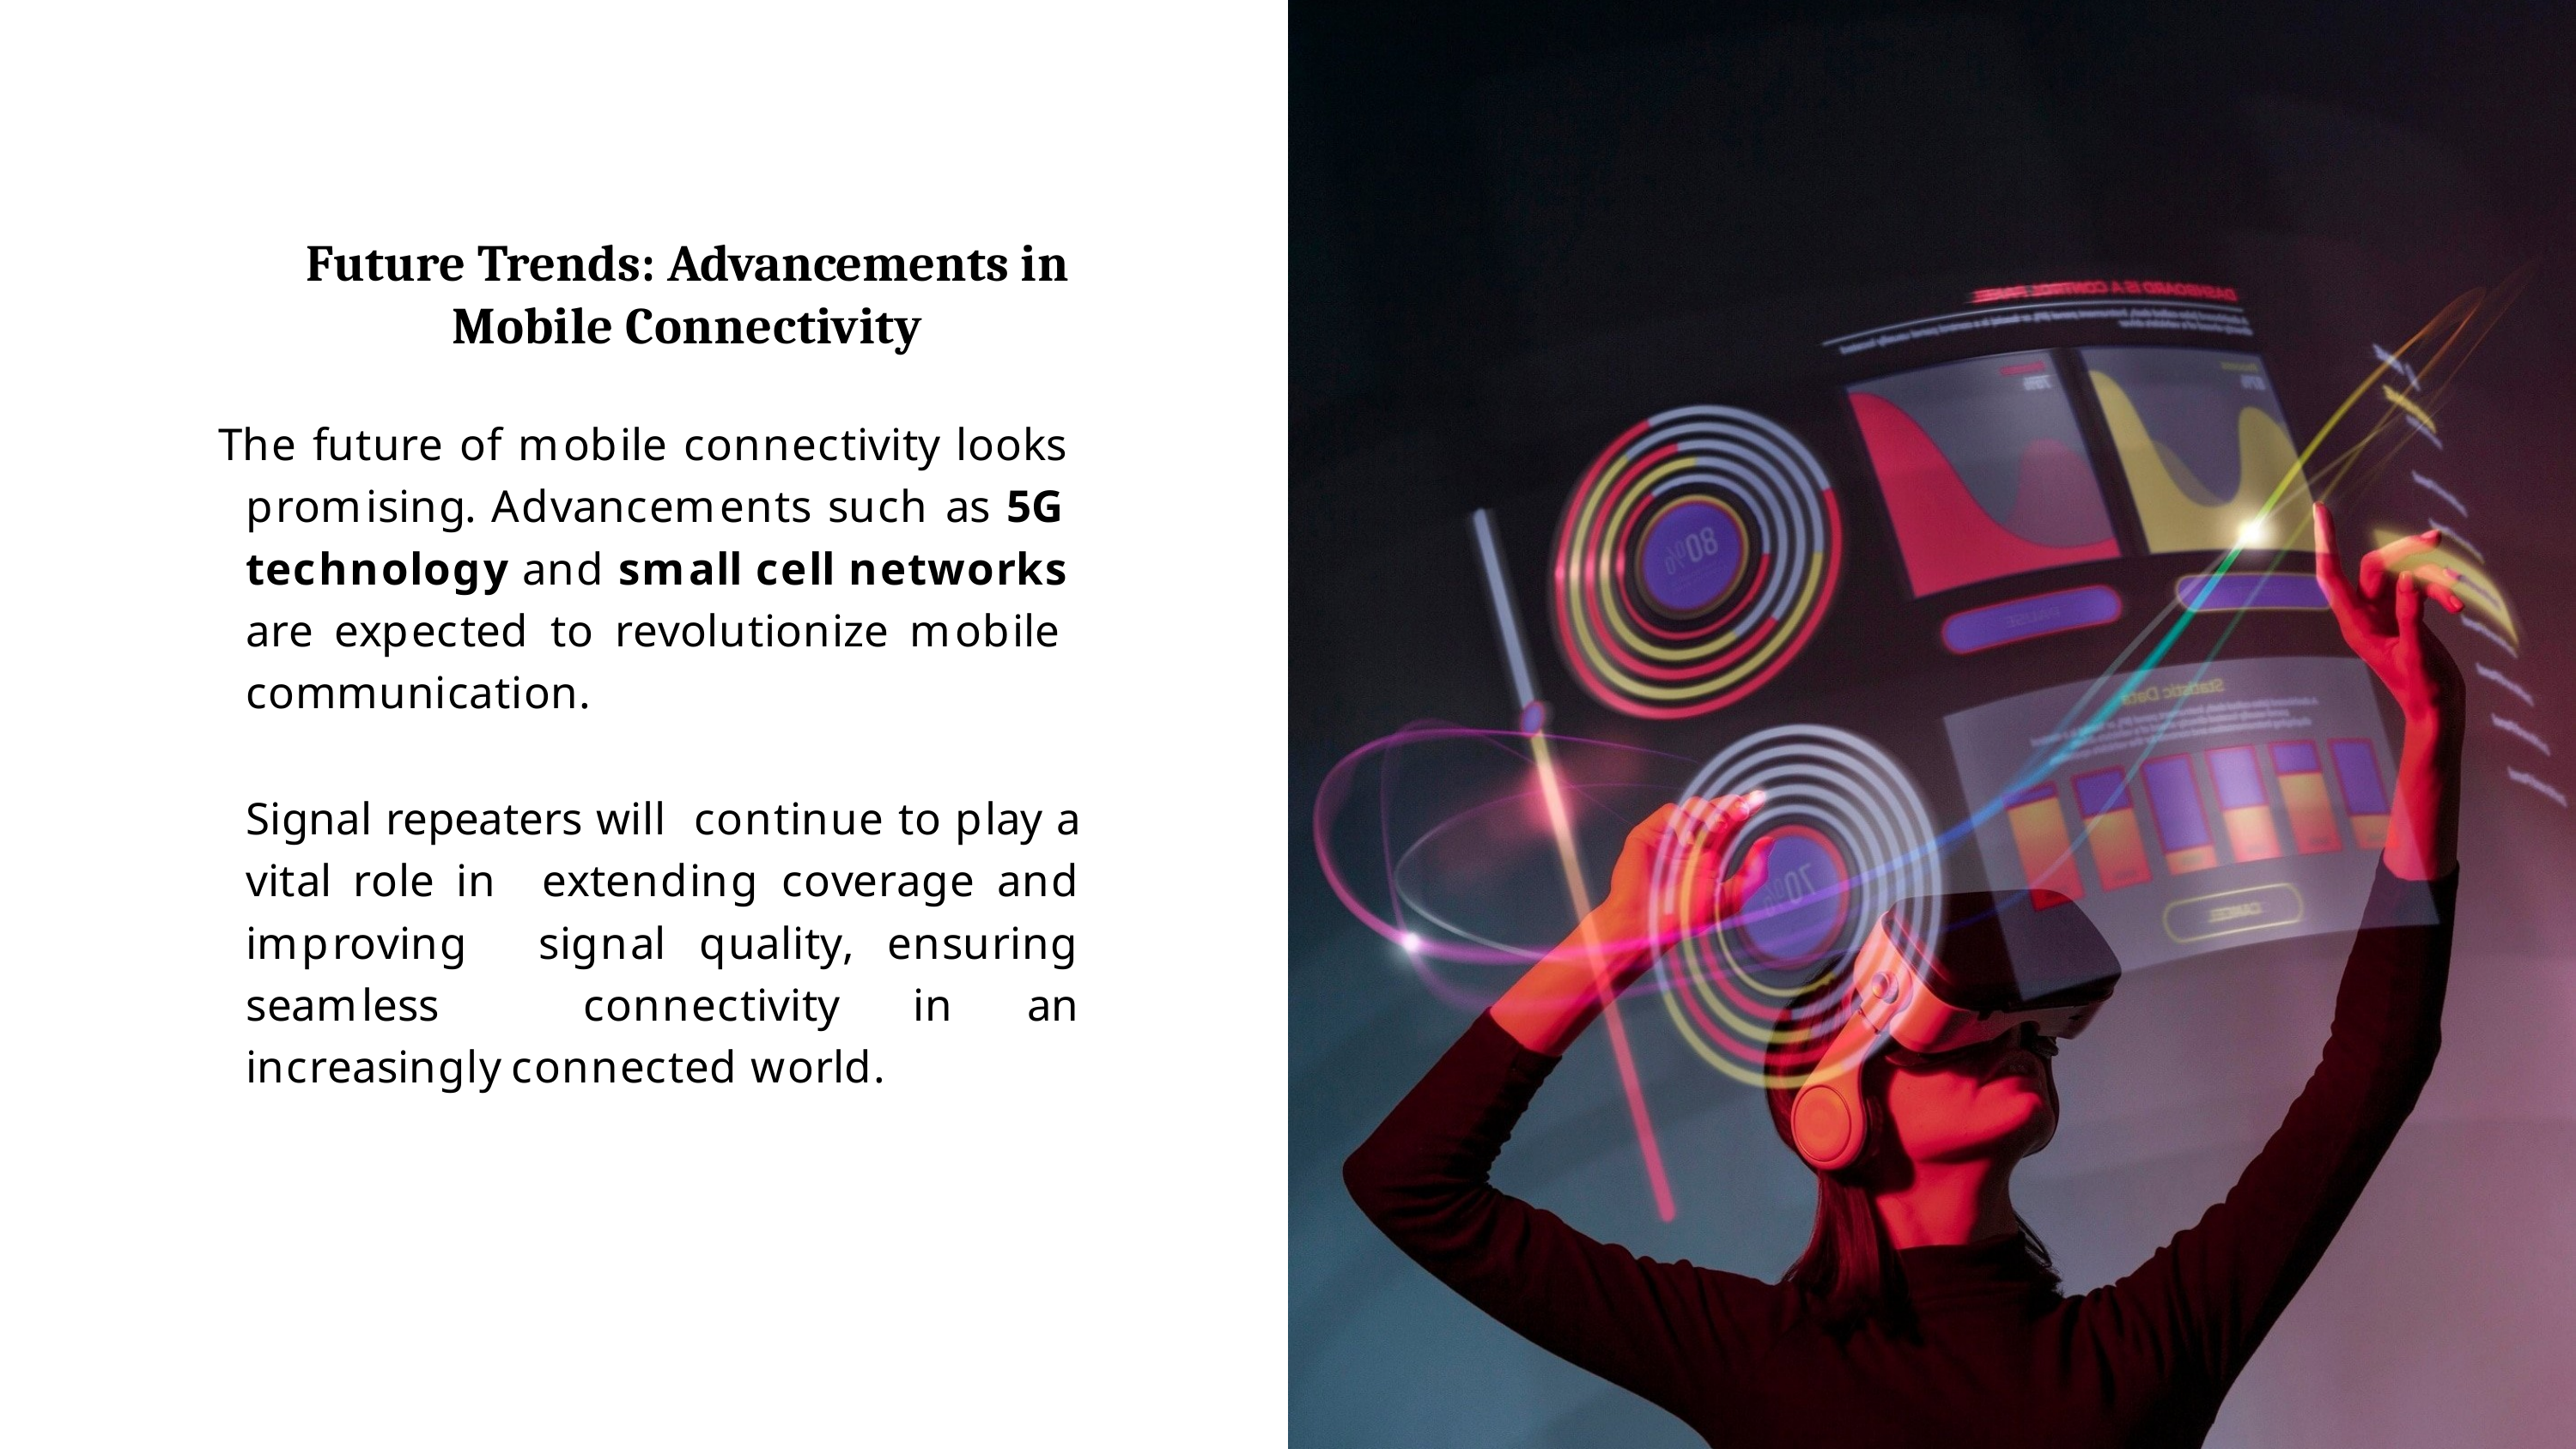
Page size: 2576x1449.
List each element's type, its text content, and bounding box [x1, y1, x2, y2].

title Future Trends: Advancements in Mobile Connectivity [294, 227, 1082, 406]
text_box The future of mobile connectivity looks promising. Advancements such as 5G technology and small cell networks are expected to revolutionize mobile communication. Signal repeaters will continue to play a vital role in extending coverage and improving signal quality, ensuring seamless connectivity in an increasingly connected world. [216, 406, 1082, 1092]
picture [1287, 0, 2576, 1449]
